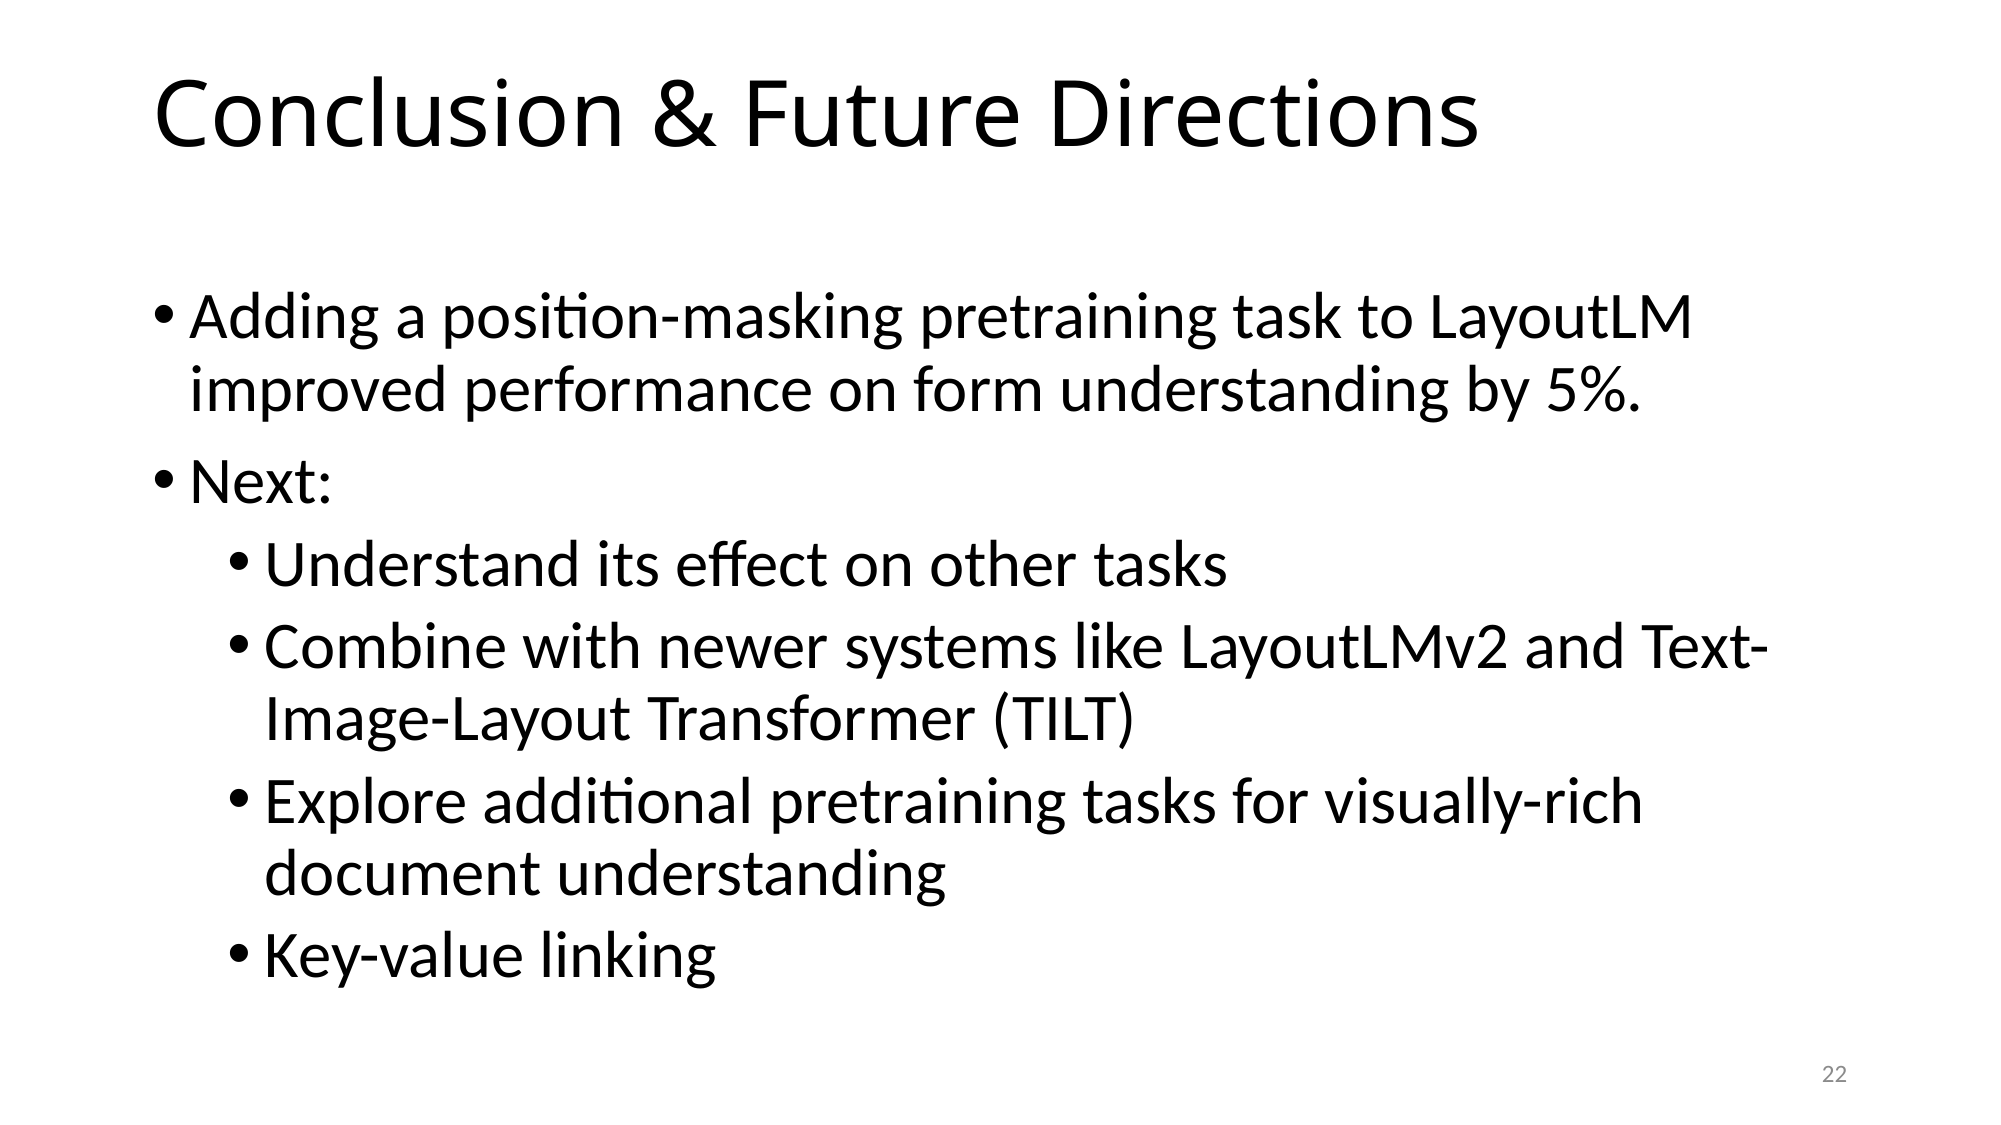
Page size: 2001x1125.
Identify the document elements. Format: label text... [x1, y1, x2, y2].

title Conclusion & Future Directions [137, 59, 1863, 236]
slide_number 22 [1412, 1042, 1863, 1103]
list Adding a position-masking pretraining task to LayoutLM improved performance on form understanding by 5%. Next: Understand its effect on other tasks Combine with newer systems like LayoutLMv2 and Text-Image-Layout Transformer (TILT) Explore additional pretraining tasks for visually-rich document understanding Key-value linking [137, 260, 1863, 1014]
